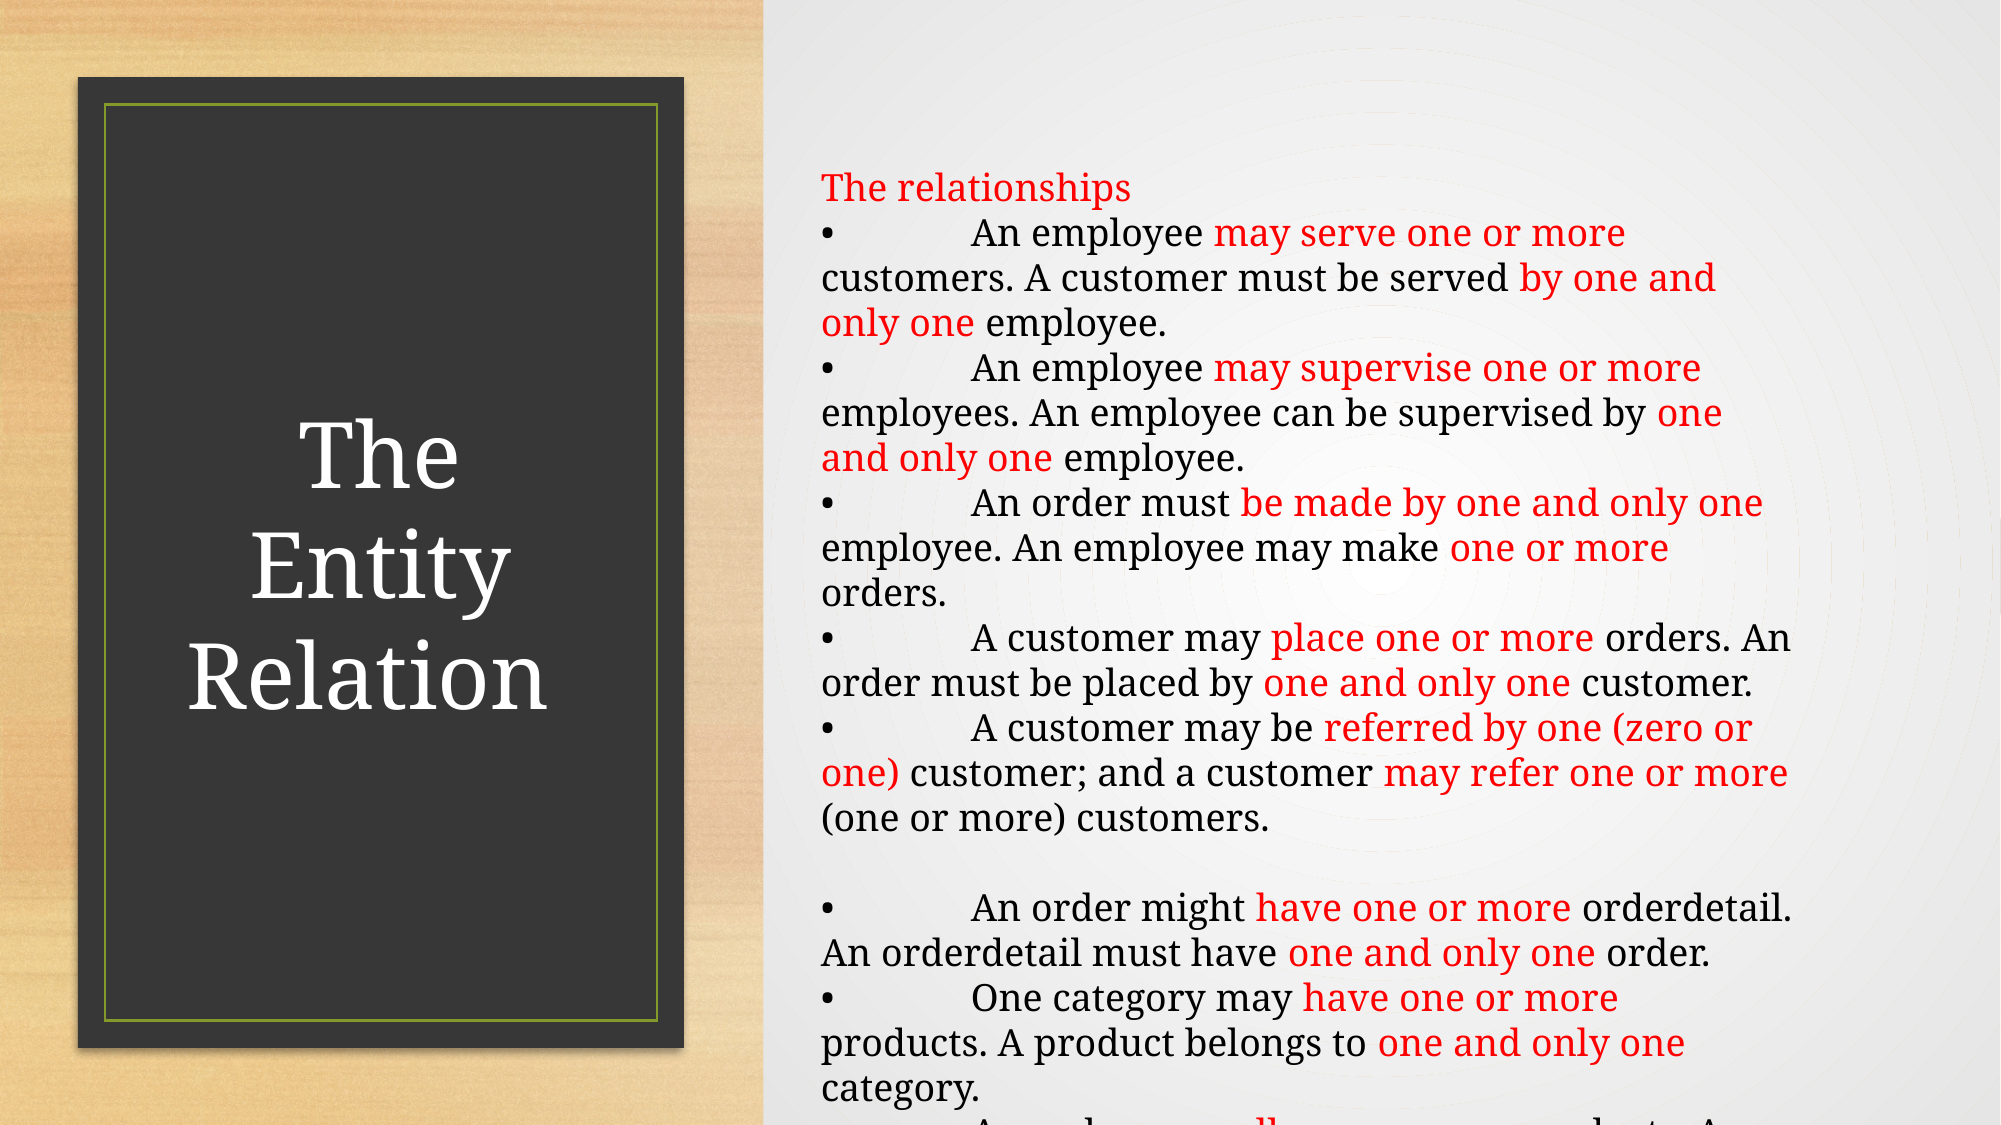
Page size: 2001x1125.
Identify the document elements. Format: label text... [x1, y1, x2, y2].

text_box The relationships • An employee may serve one or more customers. A customer must be served by one and only one employee. • An employee may supervise one or more employees. An employee can be supervised by one and only one employee. • An order must be made by one and only one employee. An employee may make one or more orders. • A customer may place one or more orders. An order must be placed by one and only one customer. • A customer may be referred by one (zero or one) customer; and a customer may refer one or more (one or more) customers. • An order might have one or more orderdetail. An orderdetail must have one and only one order. • One category may have one or more products. A product belongs to one and only one category. • A vendor can sell one or more products. A product can be sold by one or more vendors. [806, 156, 1810, 1125]
text_box [762, 0, 2000, 1125]
text_box [77, 76, 685, 1049]
text_box [104, 103, 658, 1021]
title The Entity Relation [156, 156, 605, 968]
text_box [0, 0, 762, 1125]
